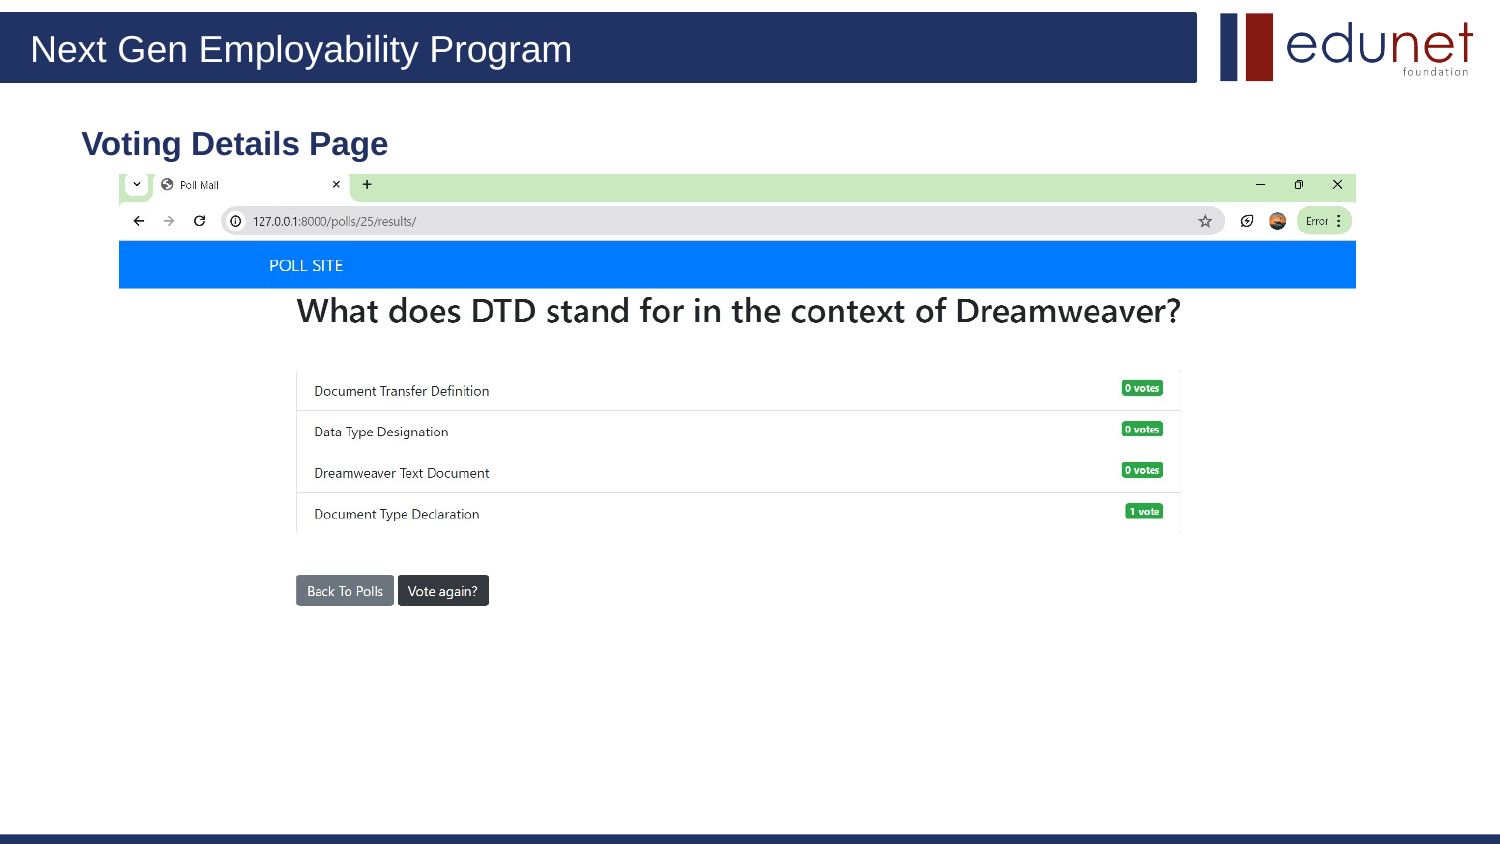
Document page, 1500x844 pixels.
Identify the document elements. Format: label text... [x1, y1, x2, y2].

picture [119, 174, 1356, 778]
text_box Voting Details Page [46, 114, 613, 171]
picture [1279, 14, 1482, 83]
